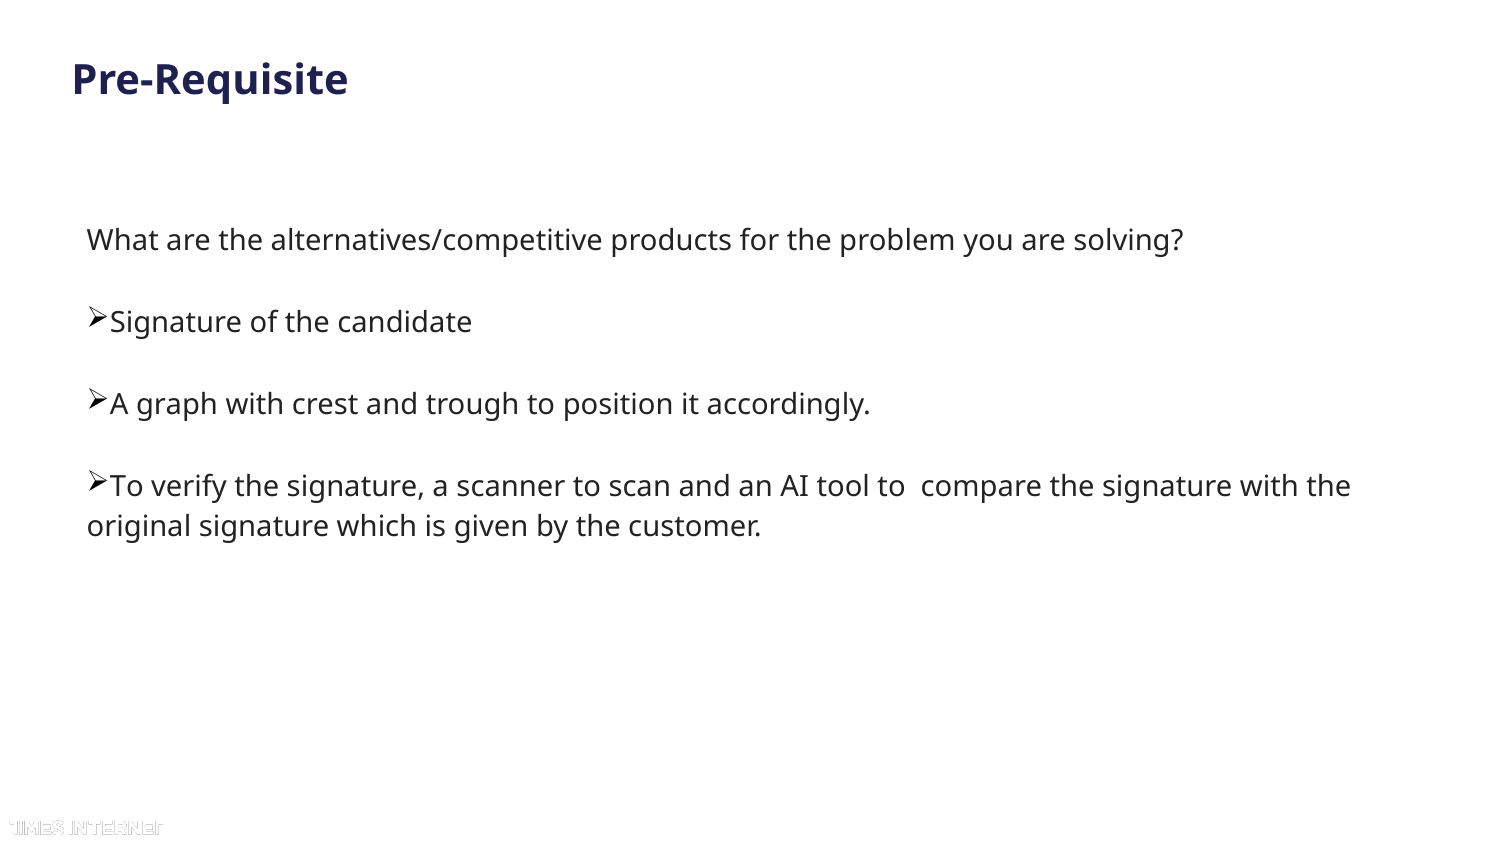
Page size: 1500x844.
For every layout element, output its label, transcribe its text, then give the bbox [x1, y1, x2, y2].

title Pre-Requisite [56, 37, 1415, 133]
text_box What are the alternatives/competitive products for the problem you are solving? Signature of the candidate A graph with crest and trough to position it accordingly. To verify the signature, a scanner to scan and an AI tool to compare the signature with the original signature which is given by the customer. [71, 201, 1423, 762]
picture [8, 818, 164, 837]
